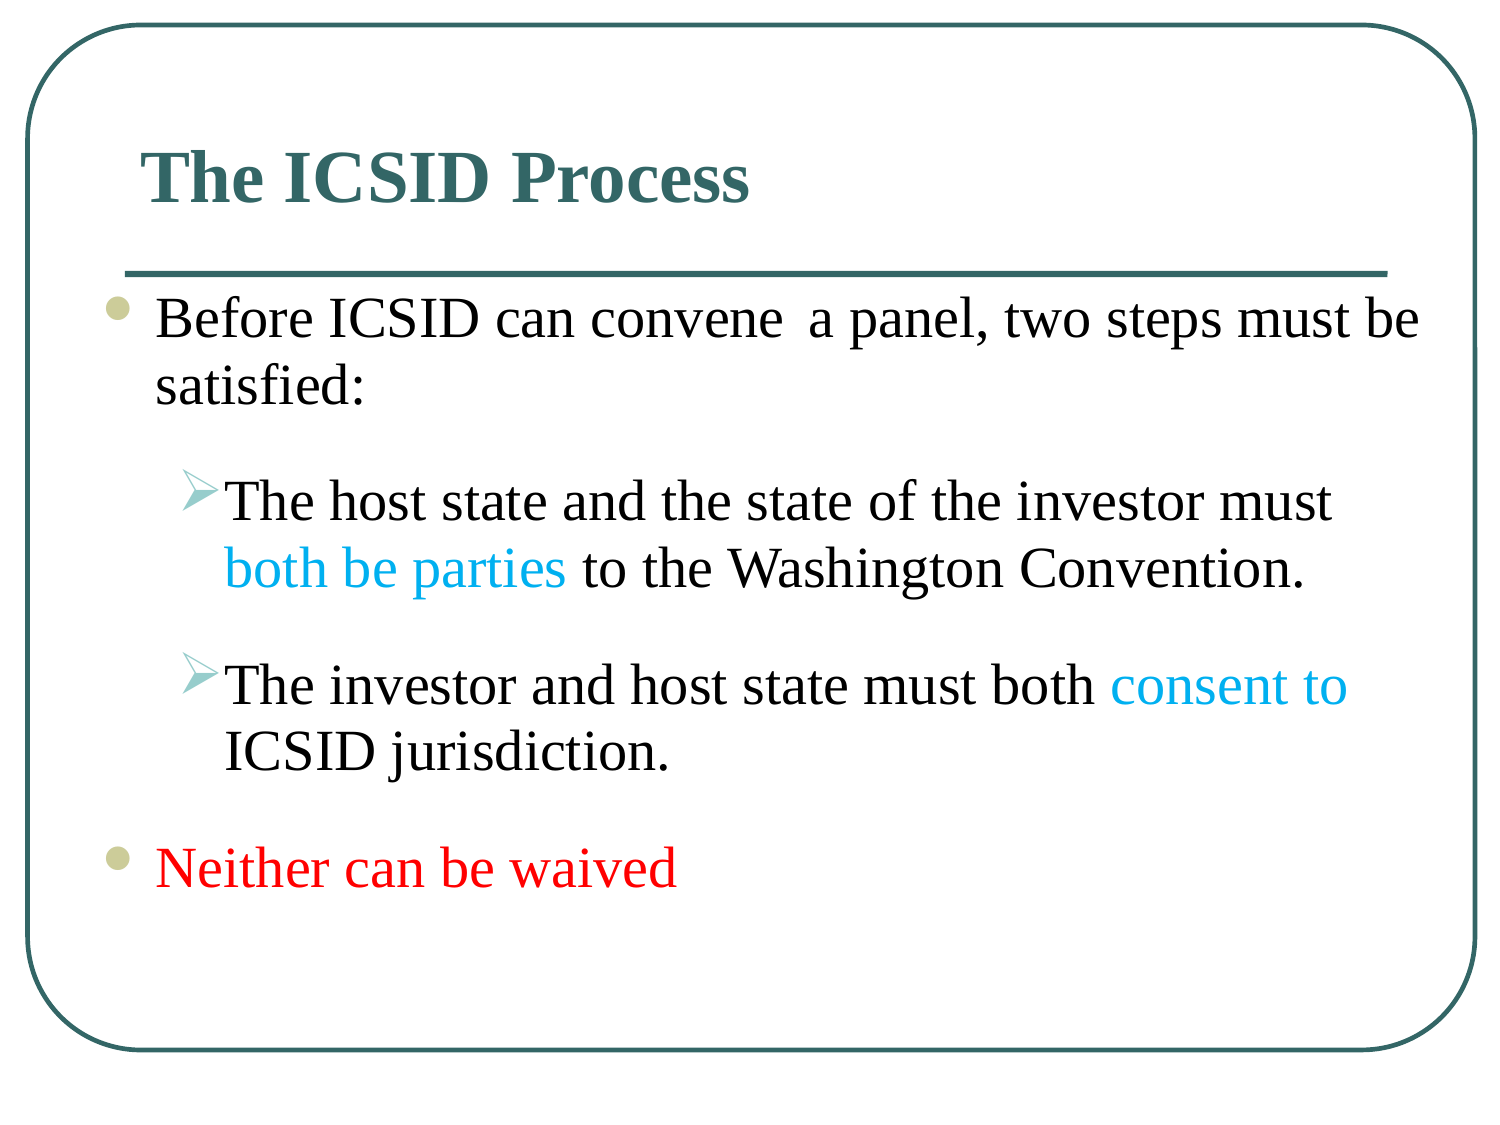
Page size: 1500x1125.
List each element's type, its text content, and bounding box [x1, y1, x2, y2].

list Before ICSID can convene a panel, two steps must be satisfied: The host state and the state of the investor must both be parties to the Washington Convention. The investor and host state must both consent to ICSID jurisdiction. Neither can be waived [87, 275, 1438, 1050]
title The ICSID Process [125, 87, 1388, 225]
